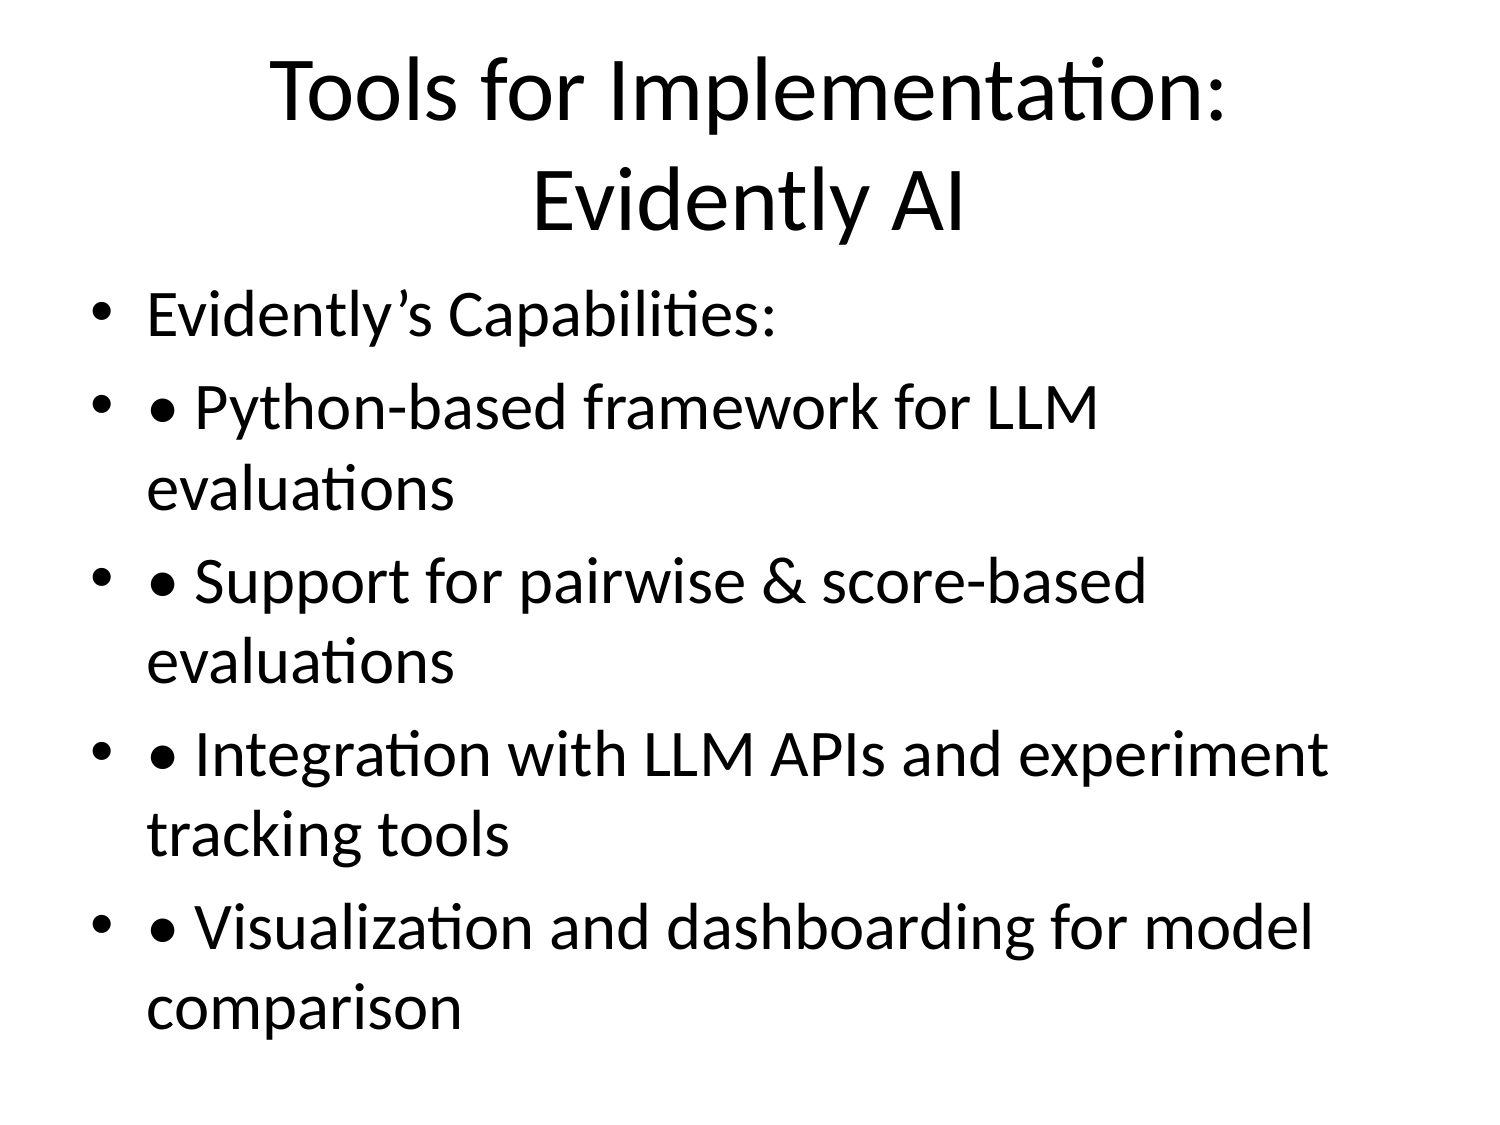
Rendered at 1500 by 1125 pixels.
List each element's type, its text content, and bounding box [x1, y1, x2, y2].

list Evidently’s Capabilities: • Python-based framework for LLM evaluations • Support for pairwise & score-based evaluations • Integration with LLM APIs and experiment tracking tools • Visualization and dashboarding for model comparison [75, 262, 1425, 1005]
title Tools for Implementation: Evidently AI [75, 45, 1425, 233]
